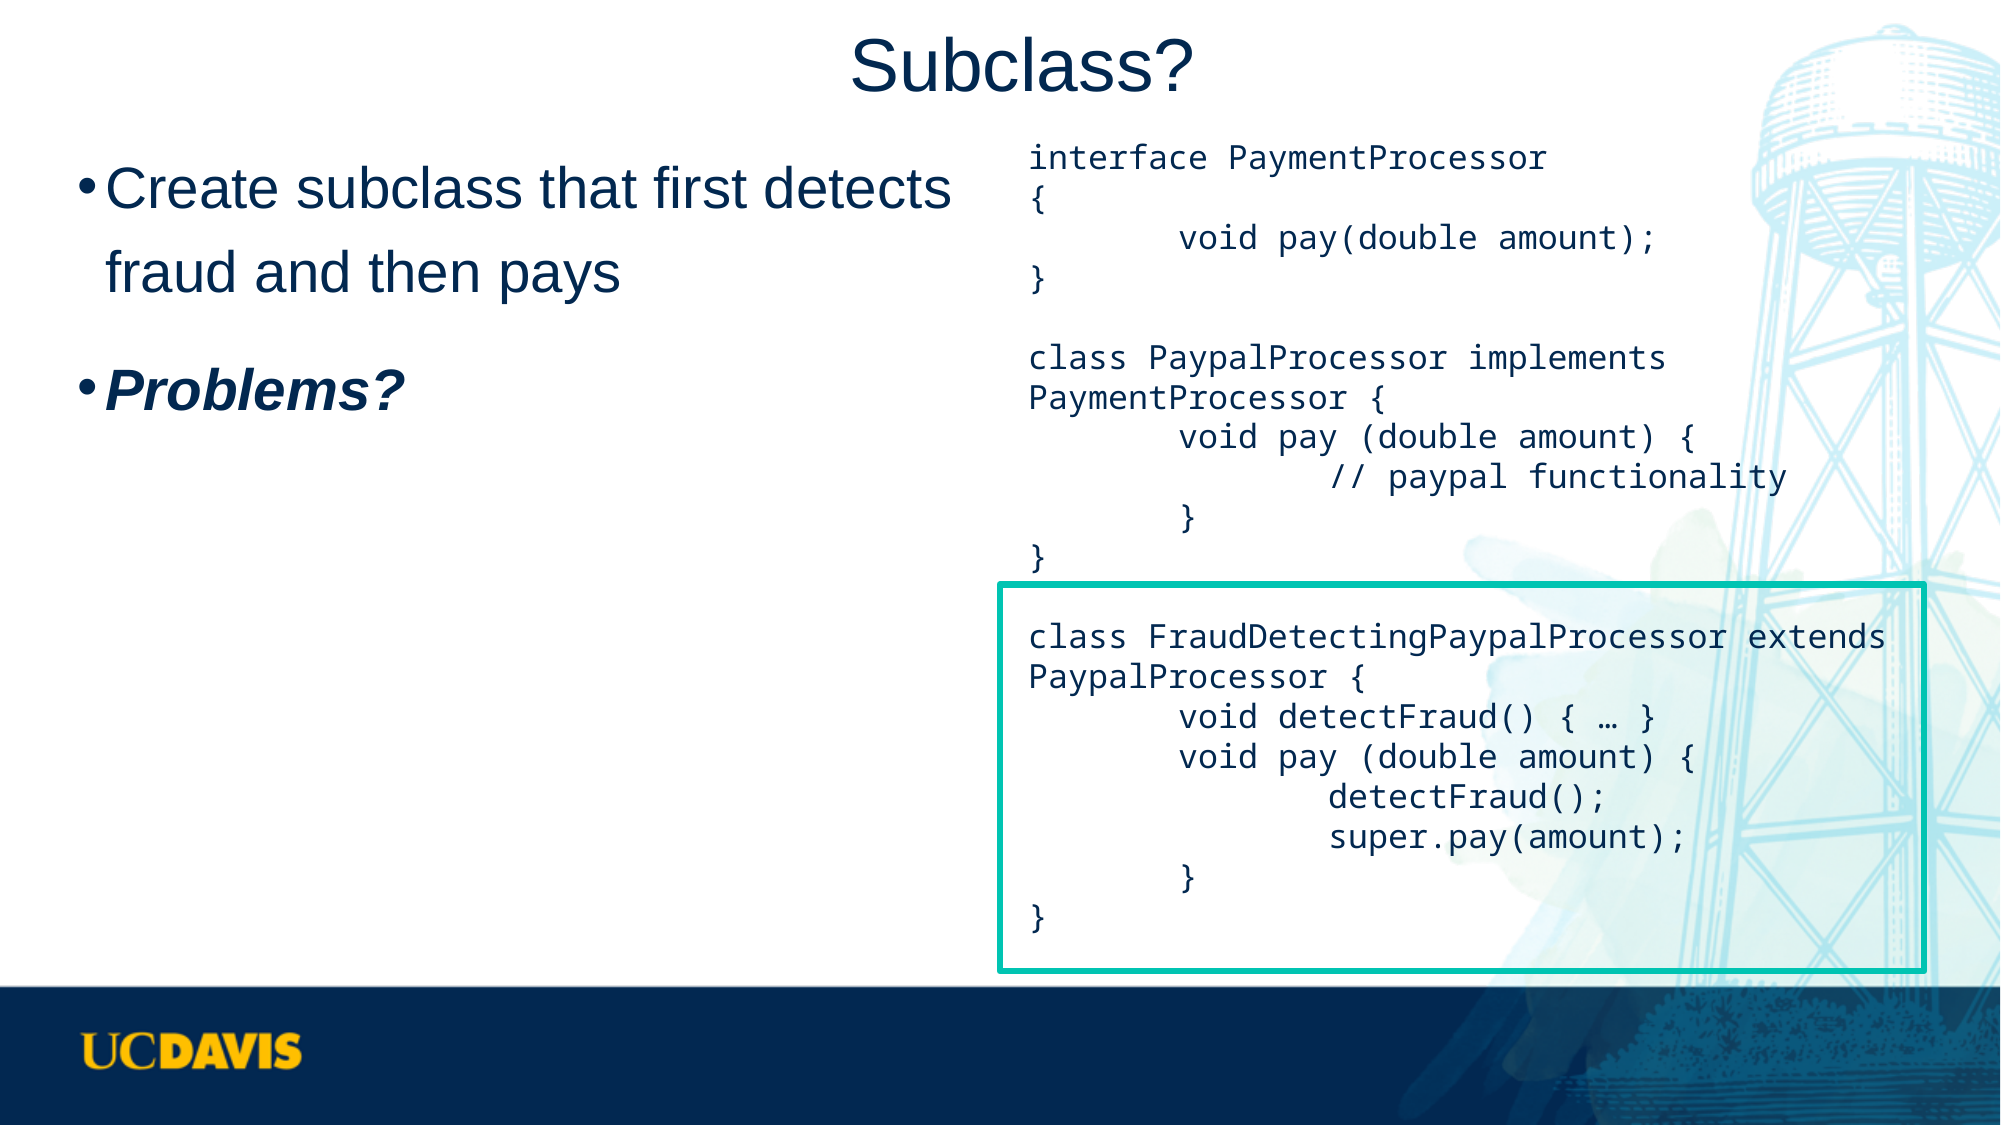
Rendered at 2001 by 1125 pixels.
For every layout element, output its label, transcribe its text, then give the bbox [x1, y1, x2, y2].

list interface PaymentProcessor { void pay(double amount); } class PaypalProcessor implements PaymentProcessor { void pay (double amount) { // paypal functionality } } class FraudDetectingPaypalProcessor extends PaypalProcessor { void detectFraud() { … } void pay (double amount) { detectFraud(); super.pay(amount); } } [1013, 128, 1938, 957]
list Create subclass that first detects fraud and then pays Problems? [62, 128, 987, 957]
picture [0, 0, 2001, 1125]
title Subclass? [0, 0, 2000, 115]
text_box [999, 584, 1924, 972]
